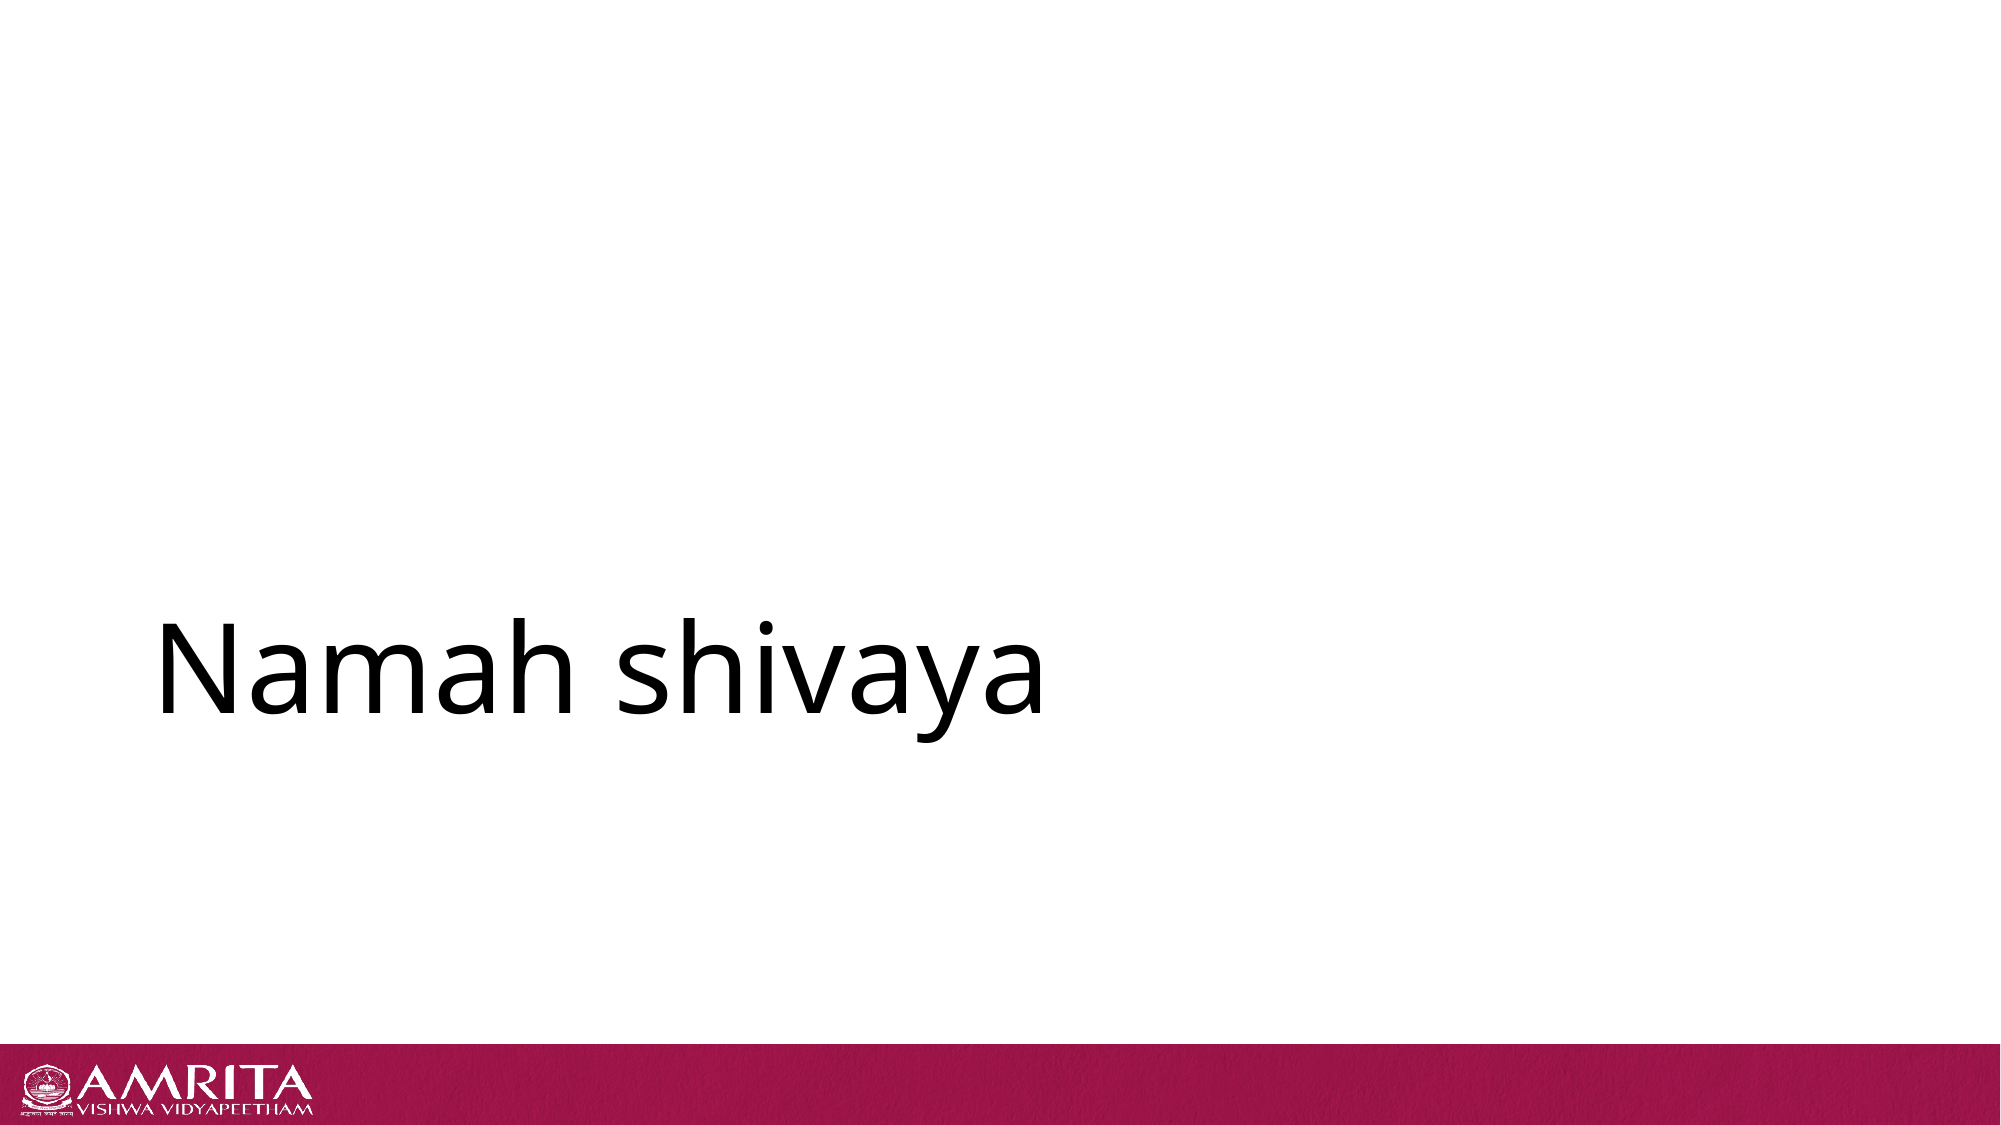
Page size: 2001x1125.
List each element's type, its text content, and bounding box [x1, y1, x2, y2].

picture [0, 1044, 2001, 1125]
title Namah shivaya [136, 280, 1862, 749]
